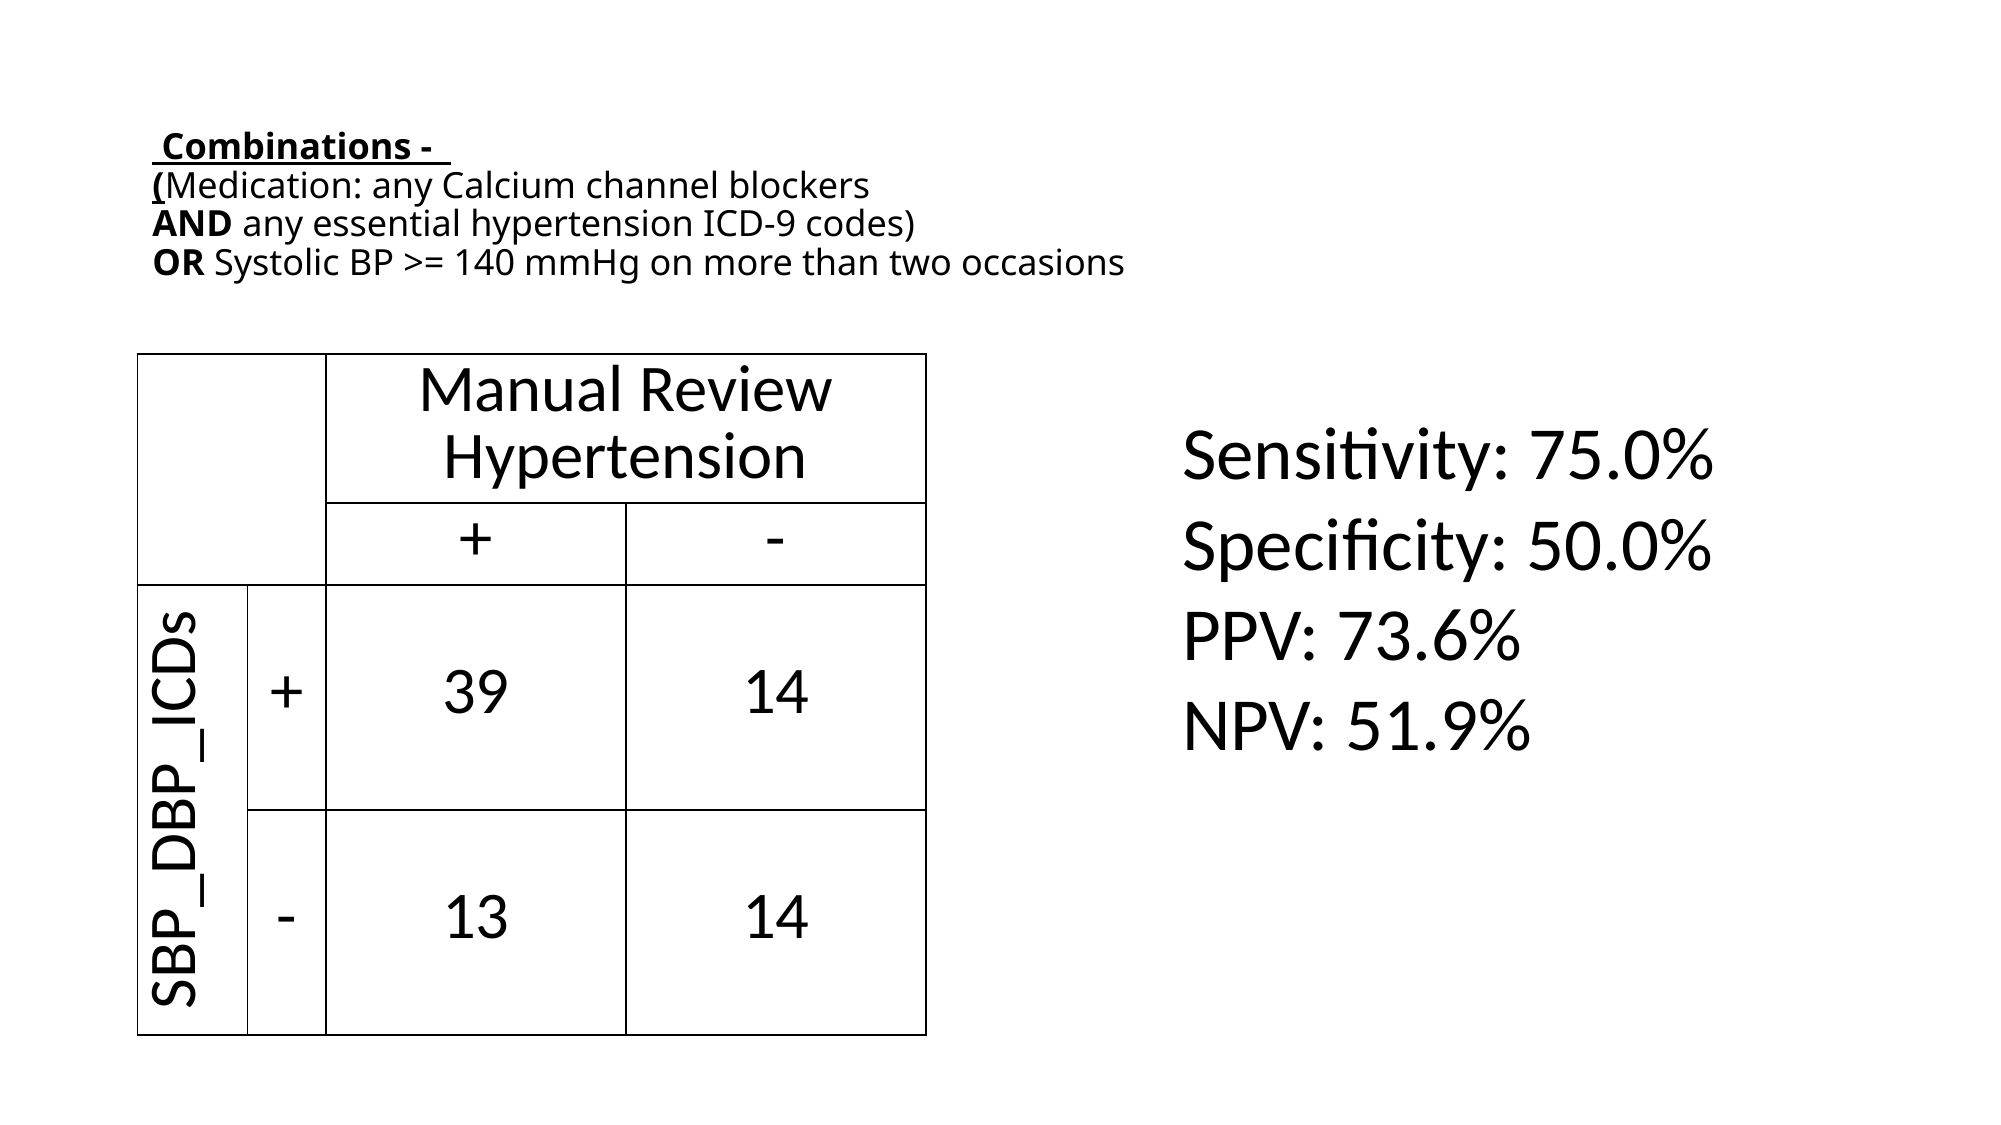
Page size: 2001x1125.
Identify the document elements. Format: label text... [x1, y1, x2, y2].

table_cell - [248, 811, 325, 1034]
table_cell SBP_DBP_ICDs [138, 586, 247, 1034]
table_cell 13 [327, 811, 625, 1034]
table_cell 14 [627, 811, 925, 1034]
table_cell + [248, 586, 325, 809]
table_cell - [627, 504, 925, 584]
table_header Manual Review Hypertension [327, 355, 925, 502]
table_cell 14 [627, 586, 925, 809]
title Combinations - (Medication: any Calcium channel blockers AND any essential hypertension ICD-9 codes) OR Systolic BP >= 140 mmHg on more than two occasions [137, 118, 1957, 337]
table_cell 39 [327, 586, 625, 809]
table_header [138, 355, 325, 584]
text_box Sensitivity: 75.0% Specificity: 50.0% PPV: 73.6% NPV: 51.9% [1167, 397, 1730, 773]
table_cell + [327, 504, 625, 584]
